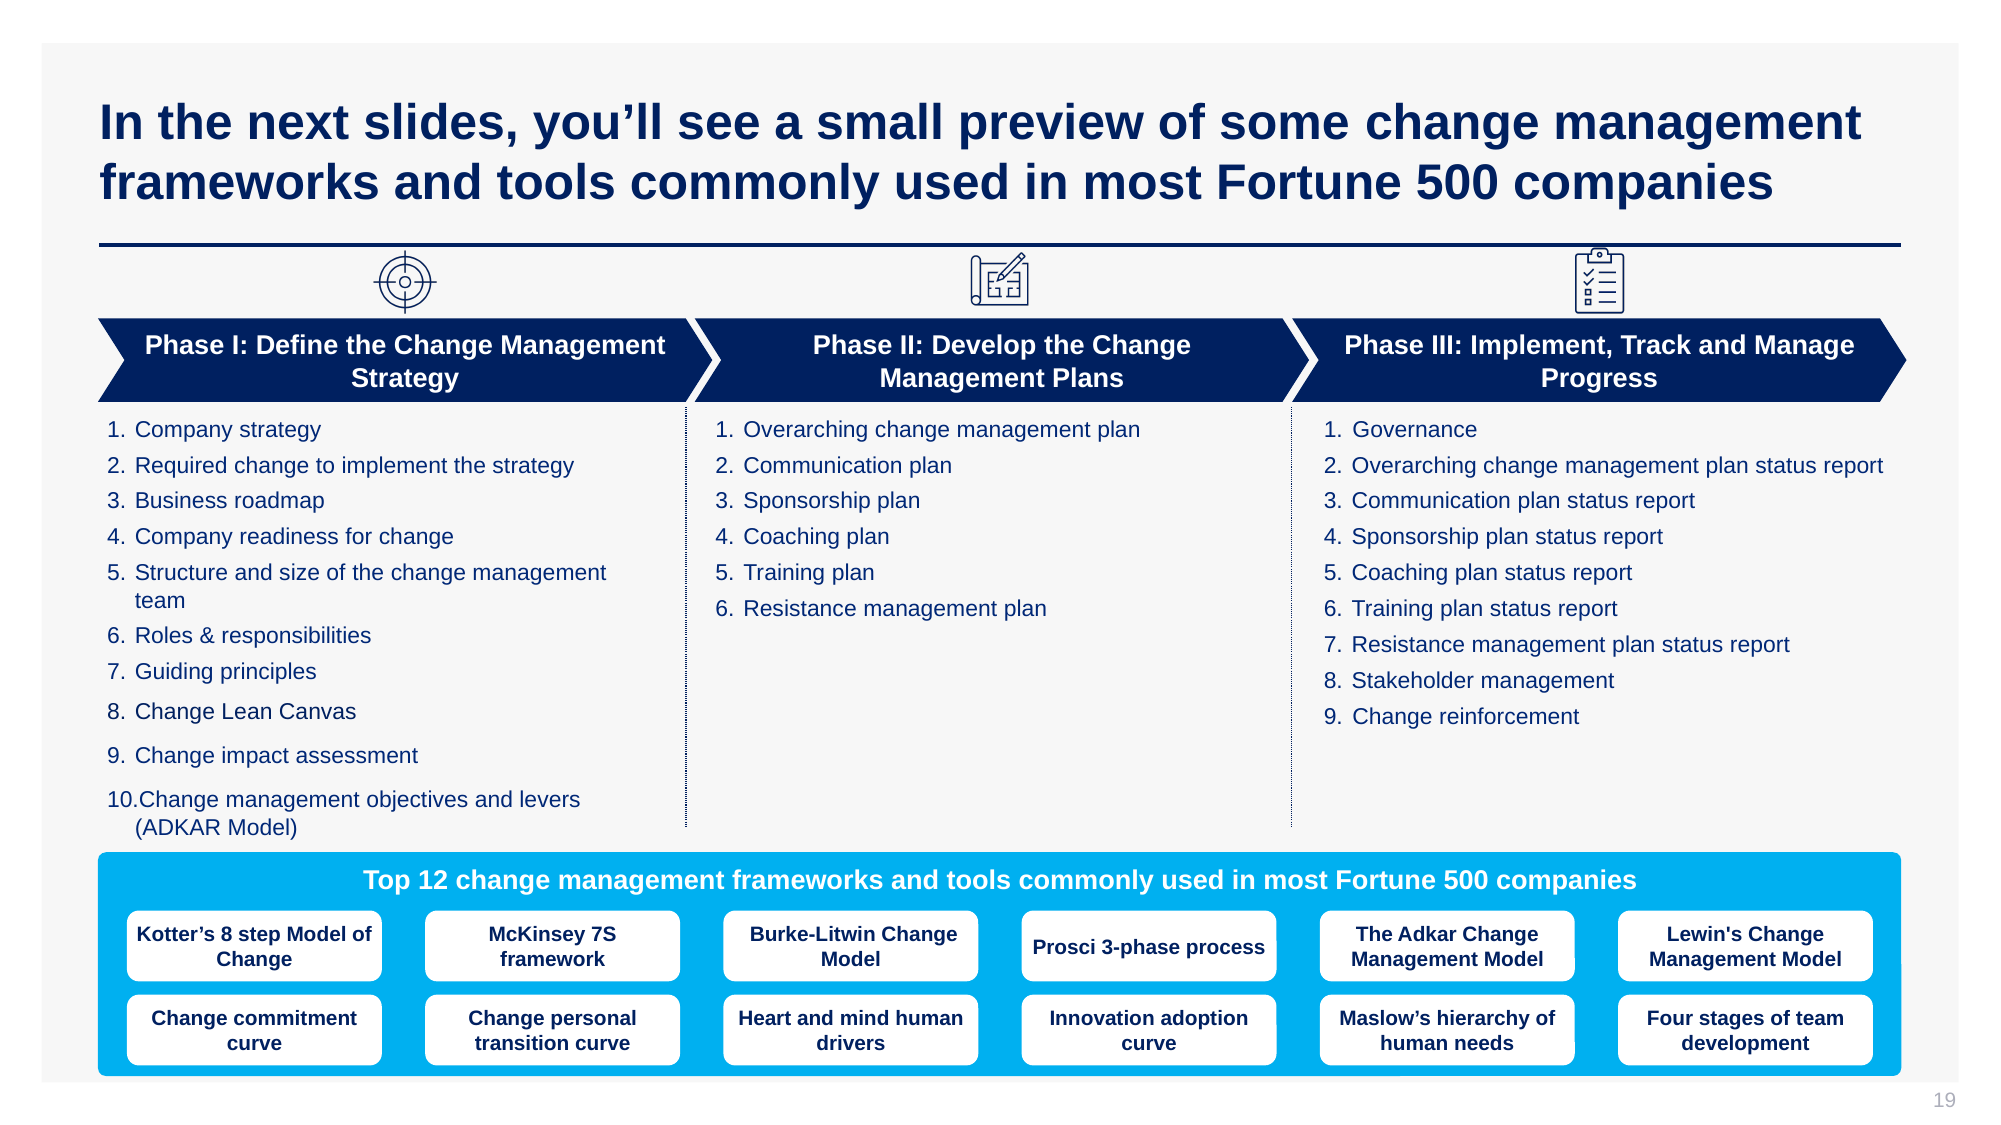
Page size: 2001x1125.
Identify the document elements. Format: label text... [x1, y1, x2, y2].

text_box Change personal transition curve [424, 993, 682, 1067]
text_box Overarching change management plan Communication plan Sponsorship plan Coaching plan Training plan Resistance management plan [700, 406, 1268, 629]
text_box Innovation adoption curve [1020, 993, 1278, 1067]
picture [1560, 241, 1639, 320]
text_box Governance Overarching change management plan status report Communication plan status report Sponsorship plan status report Coaching plan status report Training plan status report Resistance management plan status report Stakeholder management Change reinforcement [1309, 407, 1907, 736]
text_box Company strategy Required change to implement the strategy Business roadmap Company readiness for change Structure and size of the change management team Roles & responsibilities Guiding principles Change Lean Canvas Change impact assessment Change management objectives and levers (ADKAR Model) [107, 406, 678, 848]
slide_number 19 [1506, 1088, 1957, 1119]
text_box Top 12 change management frameworks and tools commonly used in most Fortune 500 companies [96, 851, 1903, 1078]
picture [964, 244, 1035, 316]
text_box McKinsey 7S framework [424, 909, 682, 983]
text_box Four stages of team development [1617, 993, 1875, 1067]
text_box Burke-Litwin Change Model [722, 909, 980, 983]
text_box The Adkar Change Management Model [1318, 909, 1576, 983]
text_box Phase III: Implement, Track and Manage Progress [1292, 318, 1907, 402]
text_box Kotter’s 8 step Model of Change [125, 909, 383, 983]
text_box Prosci 3-phase process [1020, 909, 1278, 983]
text_box Phase I: Define the Change Management Strategy [97, 318, 713, 402]
picture [368, 245, 442, 319]
text_box Lewin's Change Management Model [1617, 909, 1875, 983]
text_box Phase II: Develop the Change Management Plans [694, 318, 1310, 402]
text_box Heart and mind human drivers [722, 993, 980, 1067]
text_box Maslow’s hierarchy of human needs [1318, 993, 1576, 1067]
title In the next slides, you’ll see a small preview of some change management frameworks and tools commonly used in most Fortune 500 companies [84, 59, 1901, 239]
text_box Change commitment curve [125, 993, 383, 1067]
